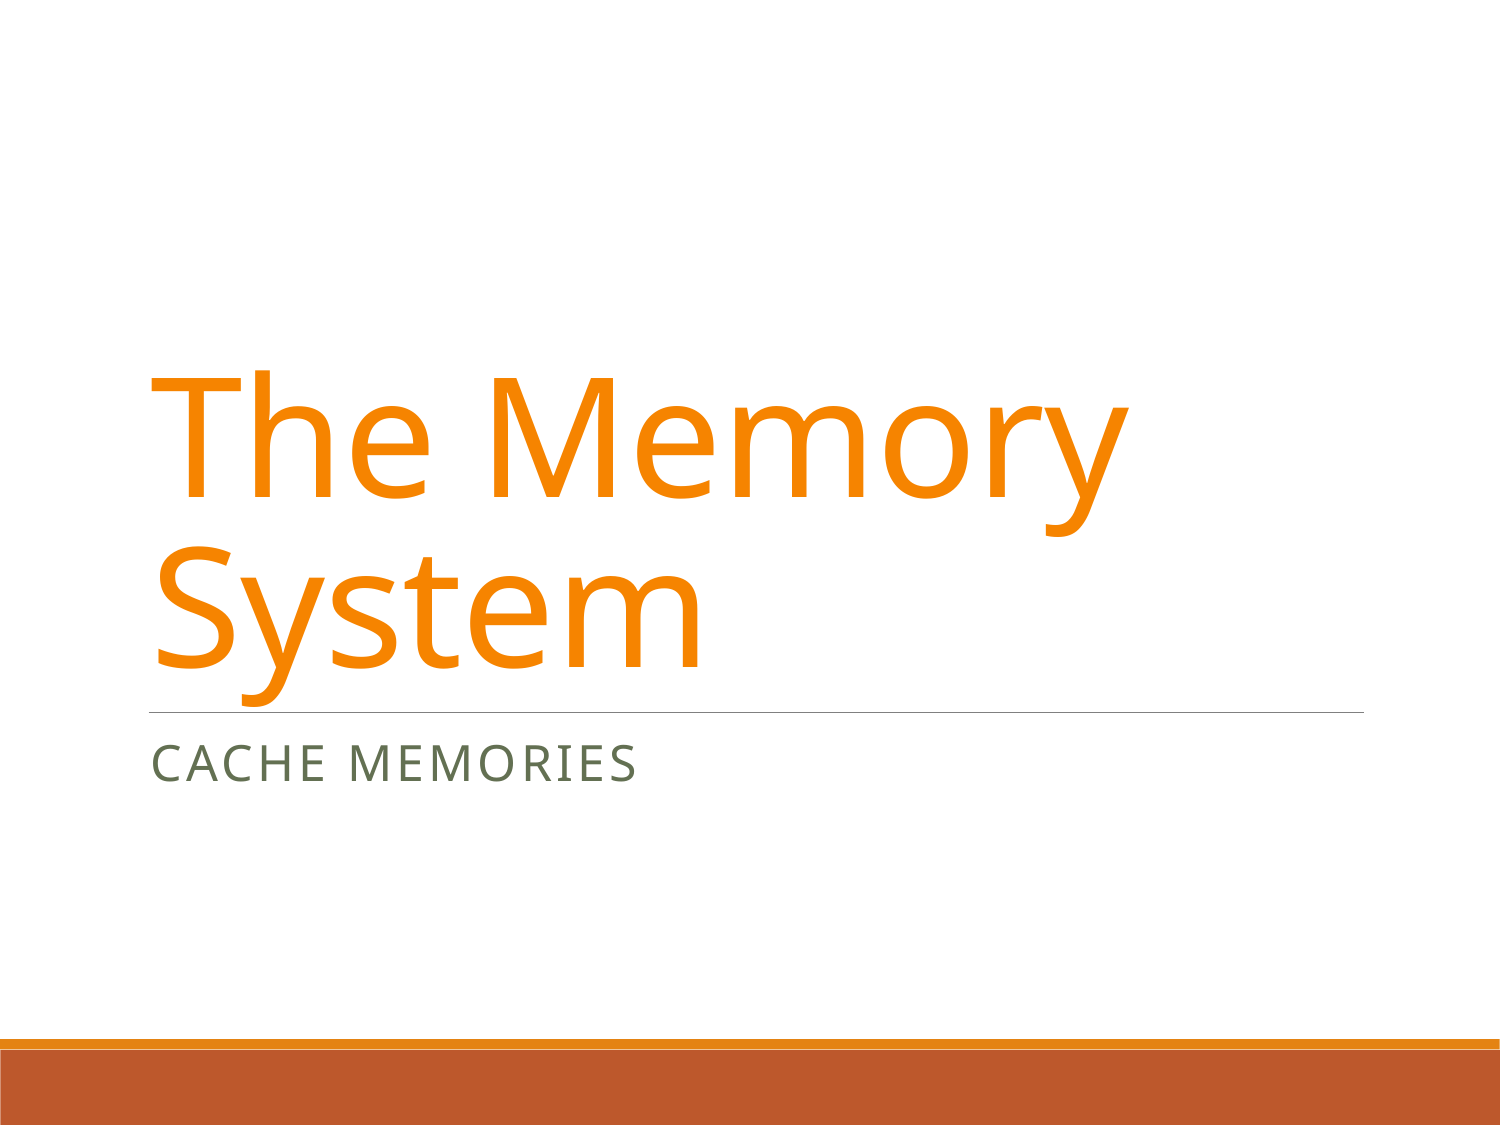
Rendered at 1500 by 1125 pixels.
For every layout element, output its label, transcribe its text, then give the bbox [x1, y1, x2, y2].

subtitle Cache Memories [135, 730, 1373, 919]
title The Memory System [135, 124, 1373, 710]
